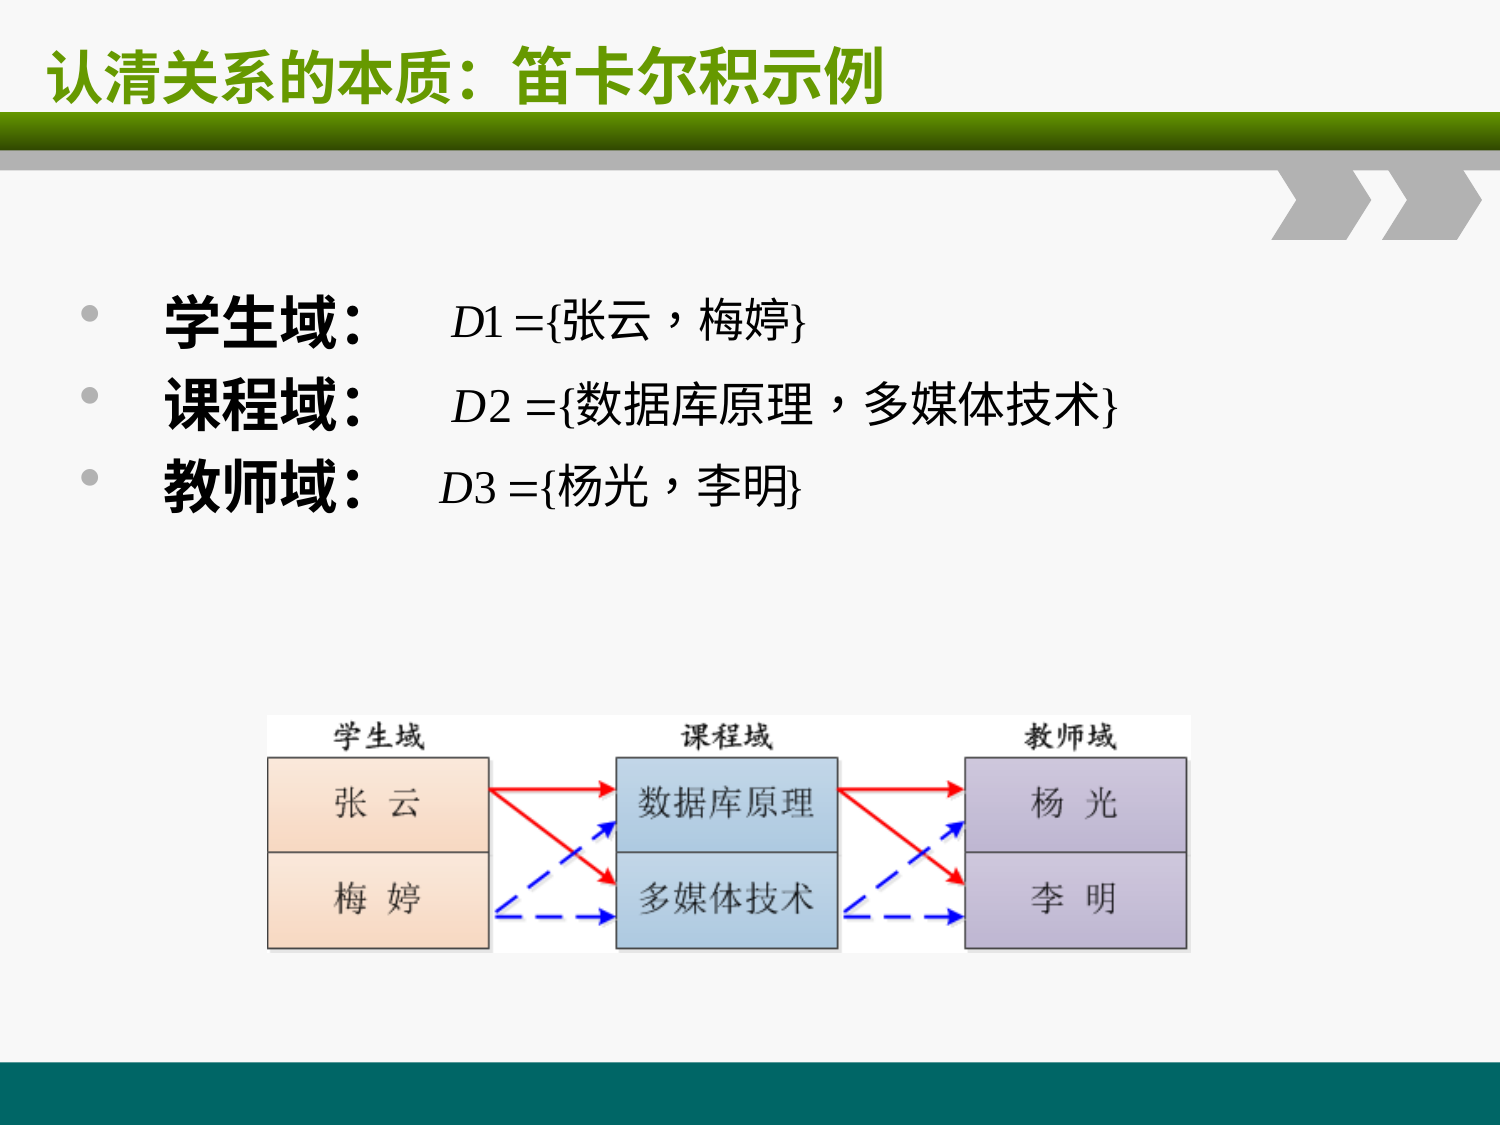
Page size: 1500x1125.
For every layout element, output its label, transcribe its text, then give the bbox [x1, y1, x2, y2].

list 学生域： 课程域： 教师域： [64, 545, 1415, 1017]
picture [266, 715, 1191, 953]
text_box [442, 290, 816, 358]
list 学生域： 课程域： 教师域： [64, 278, 1415, 544]
title 认清关系的本质：笛卡尔积示例 [30, 24, 1463, 125]
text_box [430, 455, 810, 523]
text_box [442, 373, 1129, 443]
